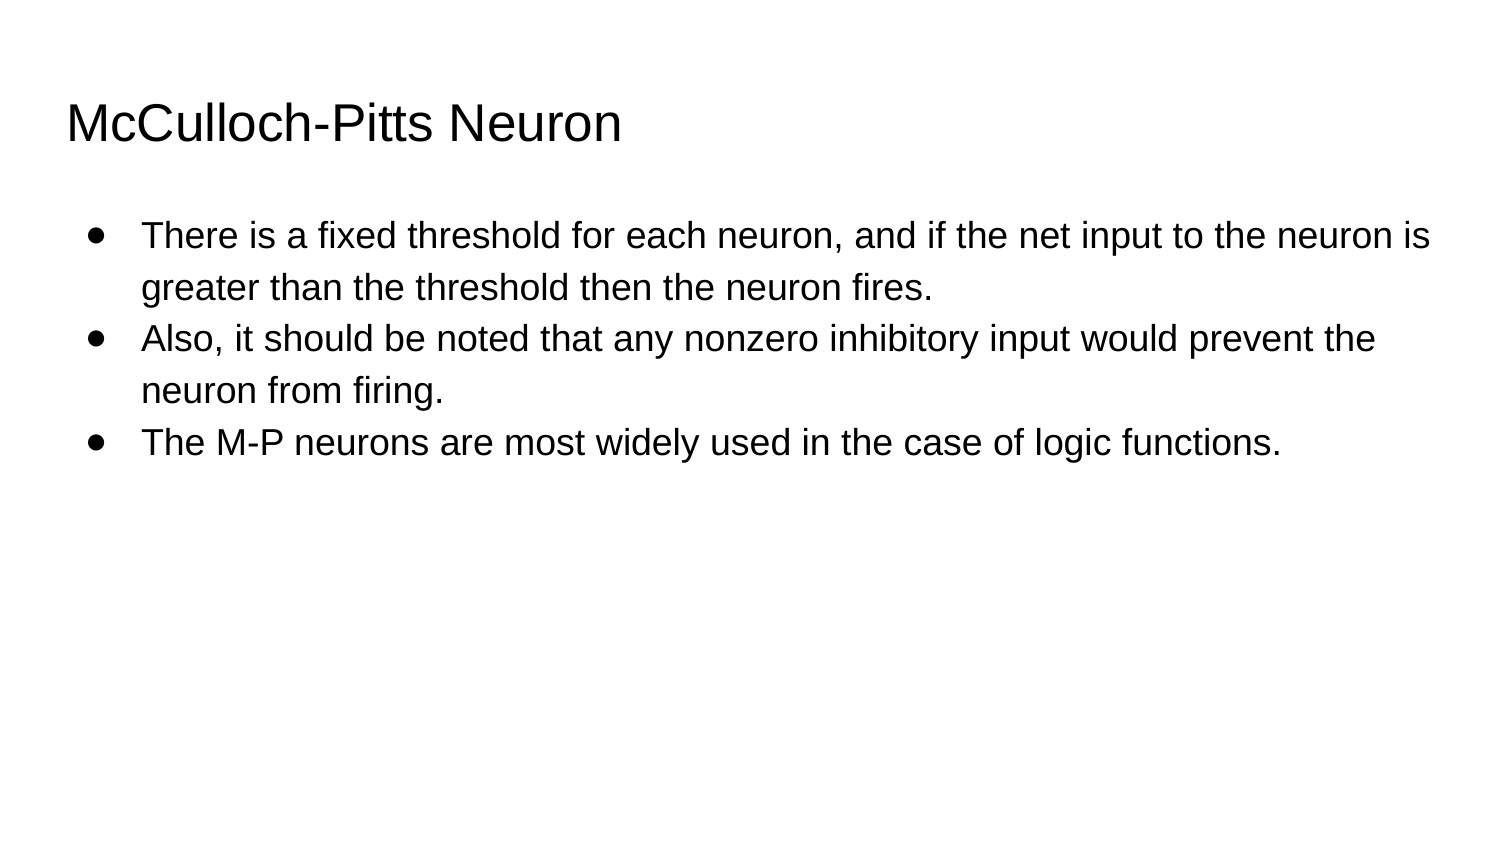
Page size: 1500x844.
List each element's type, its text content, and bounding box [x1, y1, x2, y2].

list There is a fixed threshold for each neuron, and if the net input to the neuron is greater than the threshold then the neuron fires. Also, it should be noted that any nonzero inhibitory input would prevent the neuron from firing. The M-P neurons are most widely used in the case of logic functions. [51, 189, 1449, 750]
title McCulloch-Pitts Neuron [51, 72, 1449, 167]
